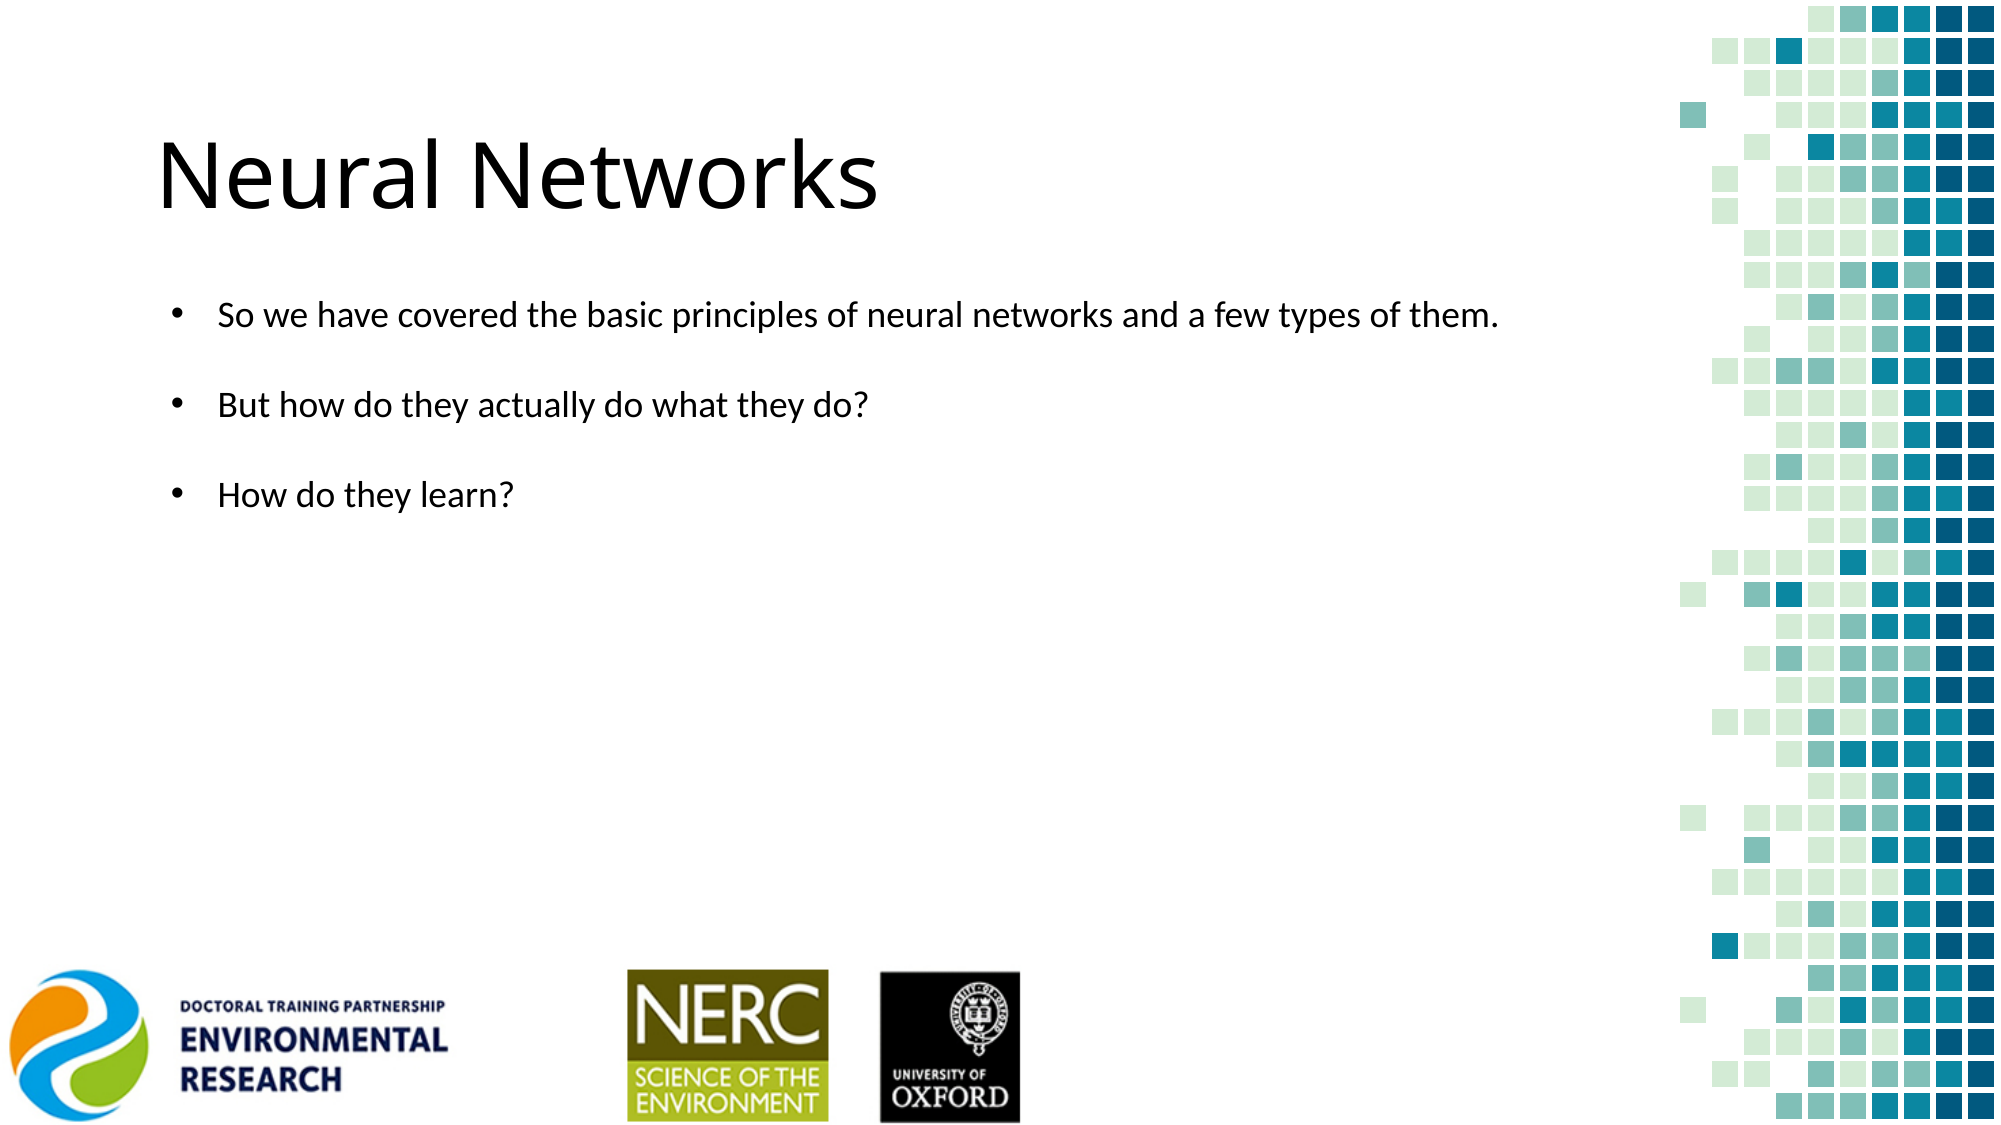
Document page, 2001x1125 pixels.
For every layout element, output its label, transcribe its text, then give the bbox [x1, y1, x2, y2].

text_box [0, 964, 1676, 1125]
title Neural Networks [140, 56, 1619, 244]
text_box So we have covered the basic principles of neural networks and a few types of them. But how do they actually do what they do? How do they learn? [156, 282, 1517, 523]
